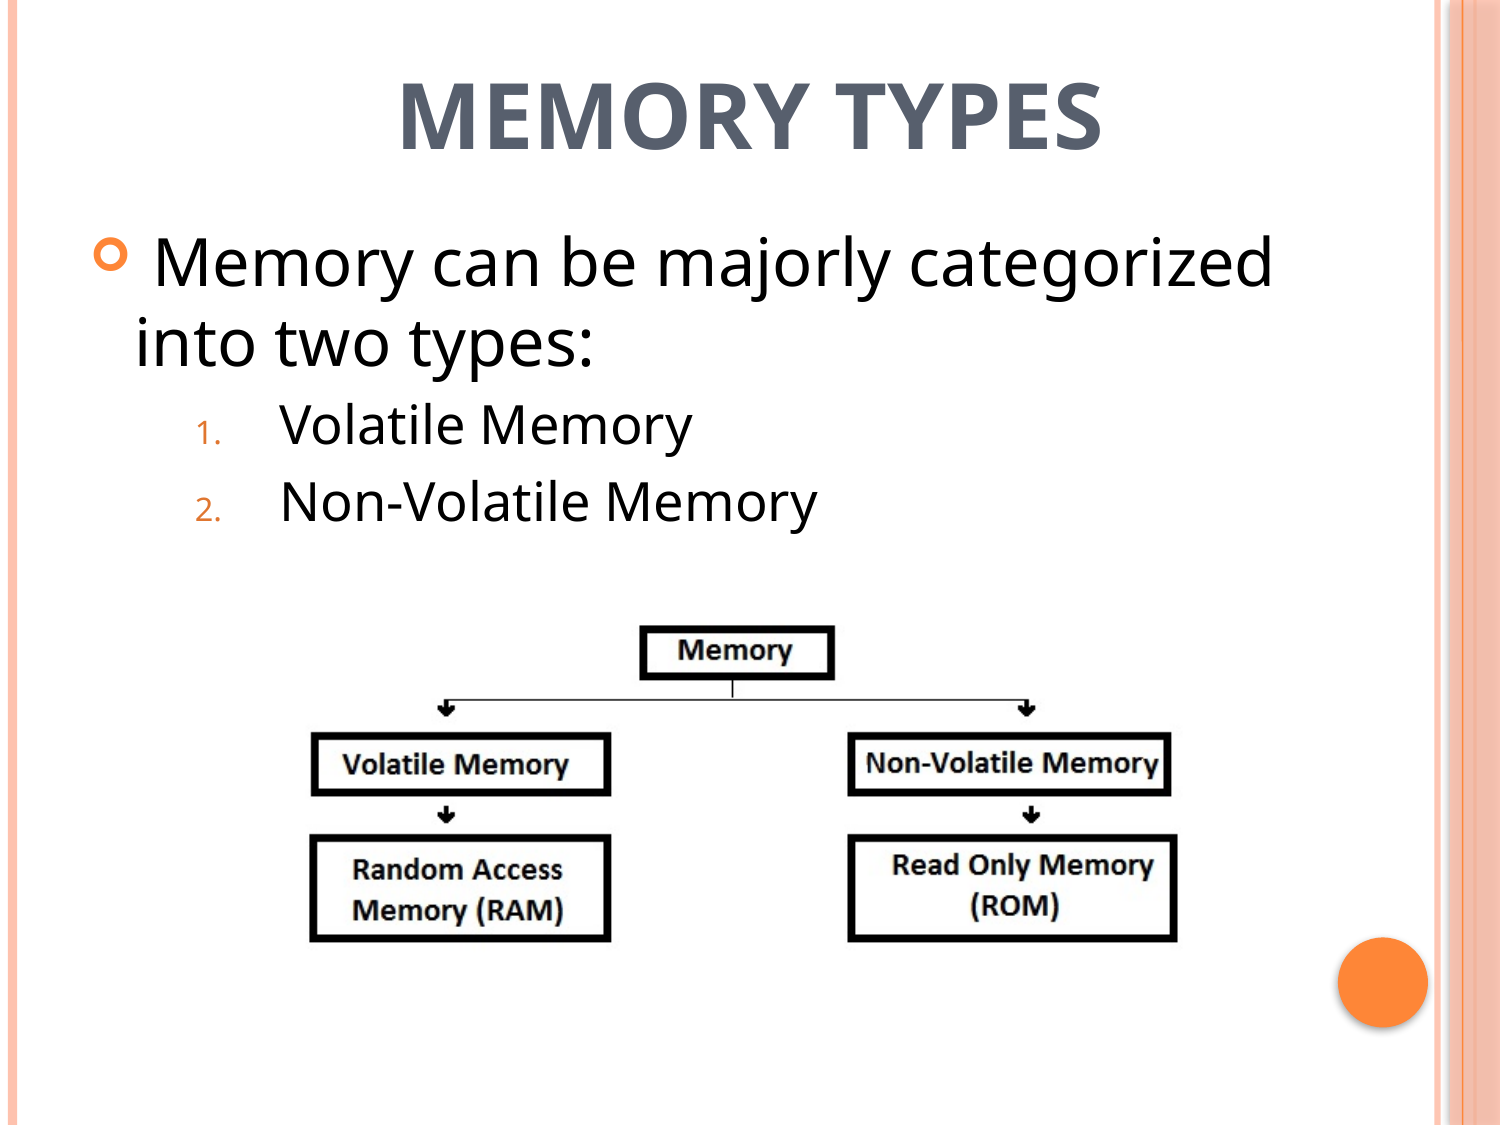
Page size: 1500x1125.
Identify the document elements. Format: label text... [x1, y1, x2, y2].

picture [293, 599, 1206, 985]
list Memory can be majorly categorized into two types: Volatile Memory Non-Volatile Memory [75, 212, 1425, 1062]
title Memory Types [75, 45, 1425, 175]
